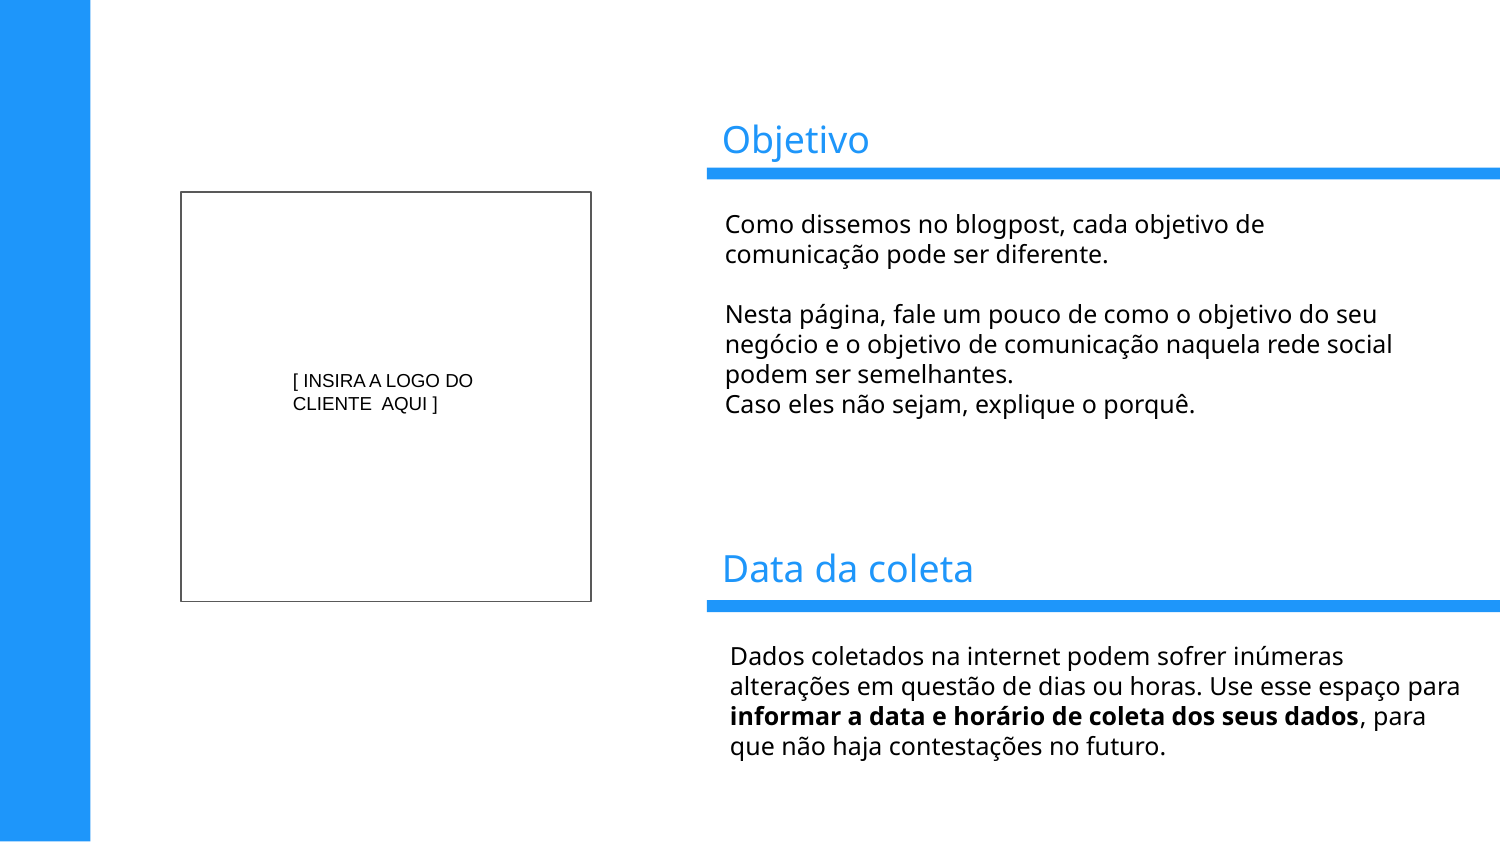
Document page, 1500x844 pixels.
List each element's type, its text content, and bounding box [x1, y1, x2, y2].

text_box [0, 0, 91, 842]
text_box Objetivo [706, 100, 1156, 168]
text_box Como dissemos no blogpost, cada objetivo de comunicação pode ser diferente. Nesta página, fale um pouco de como o objetivo do seu negócio e o objetivo de comunicação naquela rede social podem ser semelhantes. Caso eles não sejam, explique o porquê. [709, 193, 1438, 416]
text_box Data da coleta [706, 530, 1226, 612]
text_box [706, 167, 1500, 180]
text_box [706, 600, 1500, 613]
text_box Dados coletados na internet podem sofrer inúmeras alterações em questão de dias ou horas. Use esse espaço para informar a data e horário de coleta dos seus dados, para que não haja contestações no futuro. [715, 625, 1479, 712]
text_box [ INSIRA A LOGO DO CLIENTE AQUI ] [277, 353, 495, 440]
text_box [181, 191, 591, 602]
